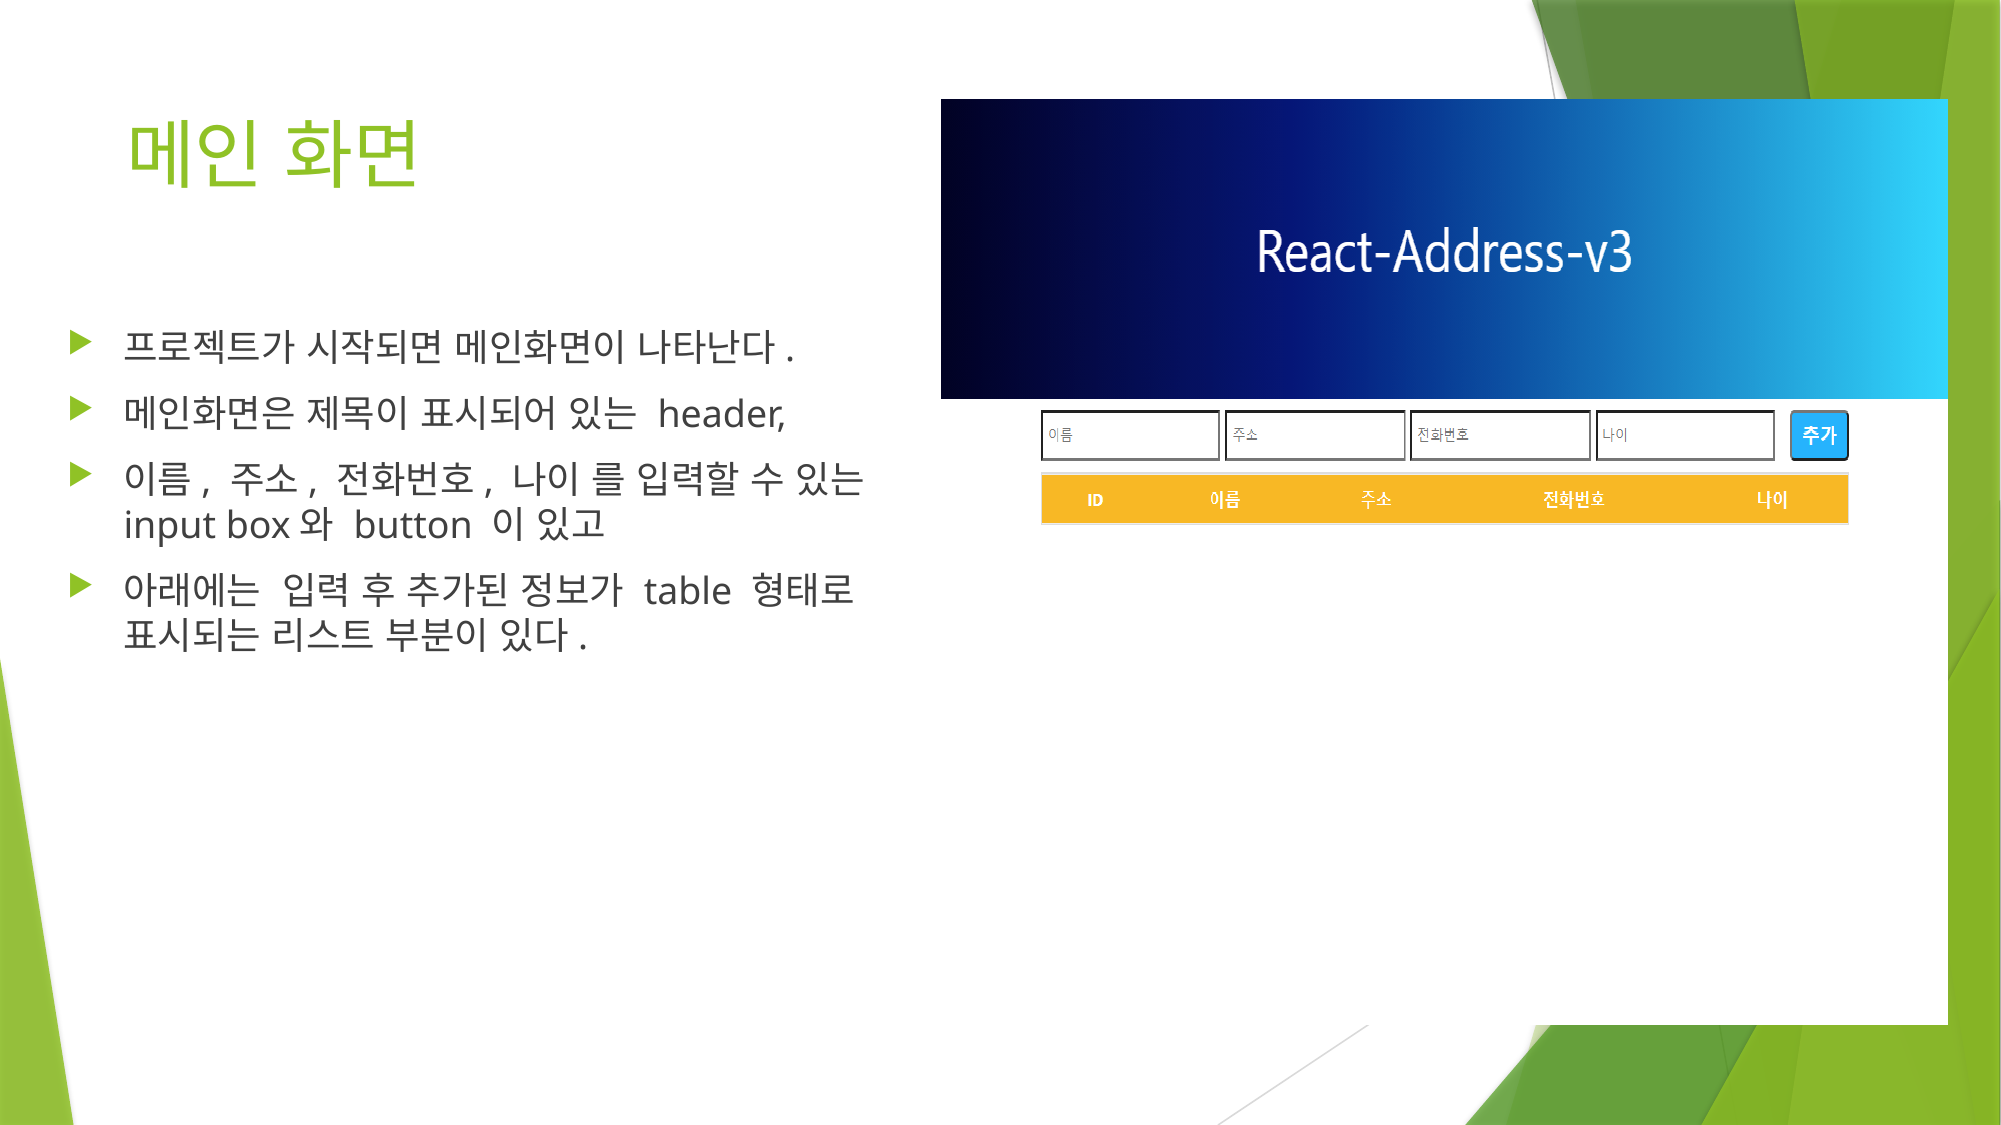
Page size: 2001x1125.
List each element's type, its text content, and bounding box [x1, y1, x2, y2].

title 메인 화면 [111, 99, 939, 316]
picture [940, 99, 1949, 1026]
list 프로젝트가 시작되면 메인화면이 나타난다. 메인화면은 제목이 표시되어 있는 header, 이름, 주소, 전화번호, 나이 를 입력할 수 있는 input box와 button 이 있고 아래에는 입력 후 추가된 정보가 table 형태로 표시되는 리스트 부분이 있다. [52, 316, 935, 954]
